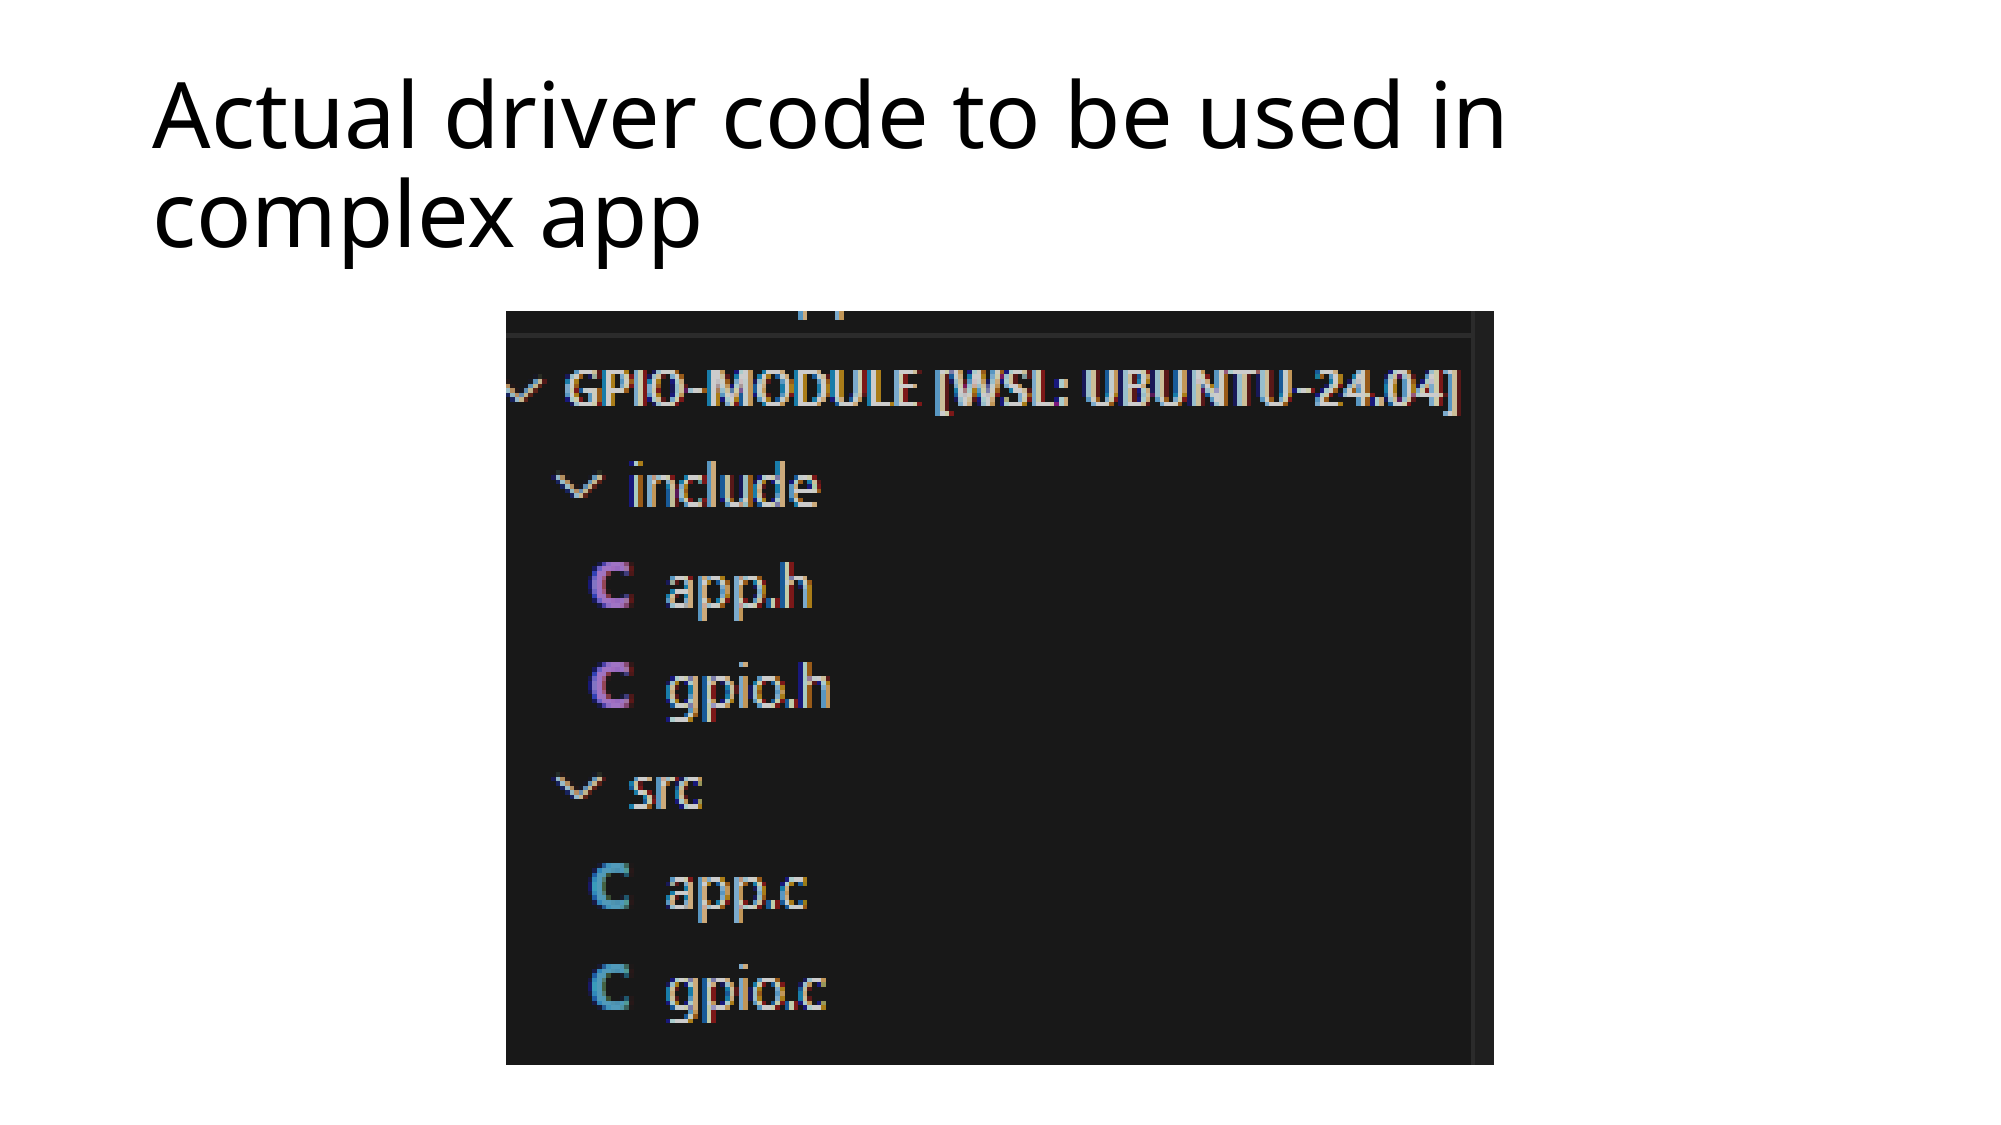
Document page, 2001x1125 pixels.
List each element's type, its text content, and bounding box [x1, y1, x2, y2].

title Actual driver code to be used in complex app [137, 59, 1863, 278]
picture [506, 311, 1494, 1065]
